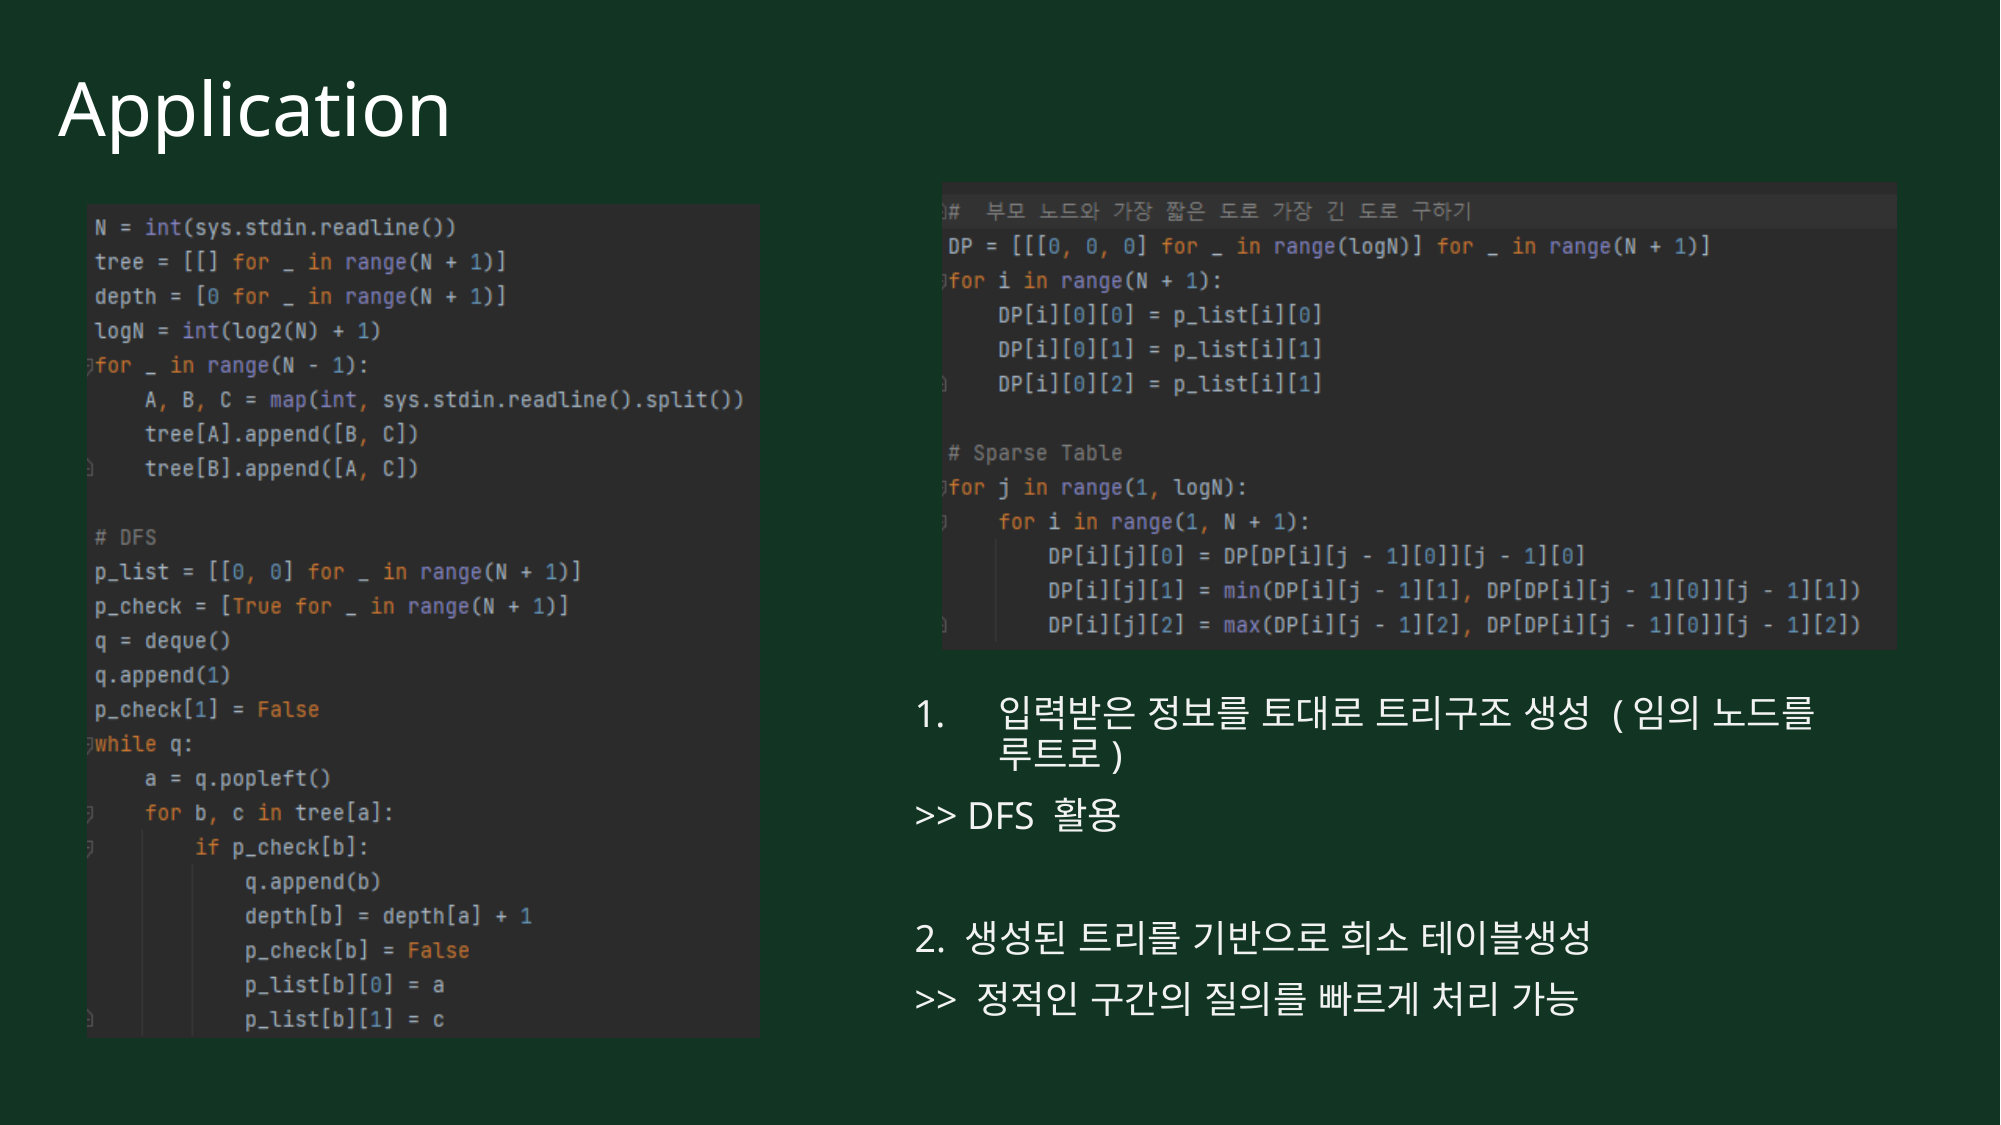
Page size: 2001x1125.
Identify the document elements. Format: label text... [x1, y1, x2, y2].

picture [87, 204, 760, 1038]
title Application [43, 40, 1769, 183]
list 입력받은 정보를 토대로 트리구조 생성 (임의 노드를 루트로) >> DFS 활용 2. 생성된 트리를 기반으로 희소 테이블생성 >> 정적인 구간의 질의를 빠르게 처리 가능 [899, 688, 1913, 1107]
picture [942, 182, 1897, 650]
